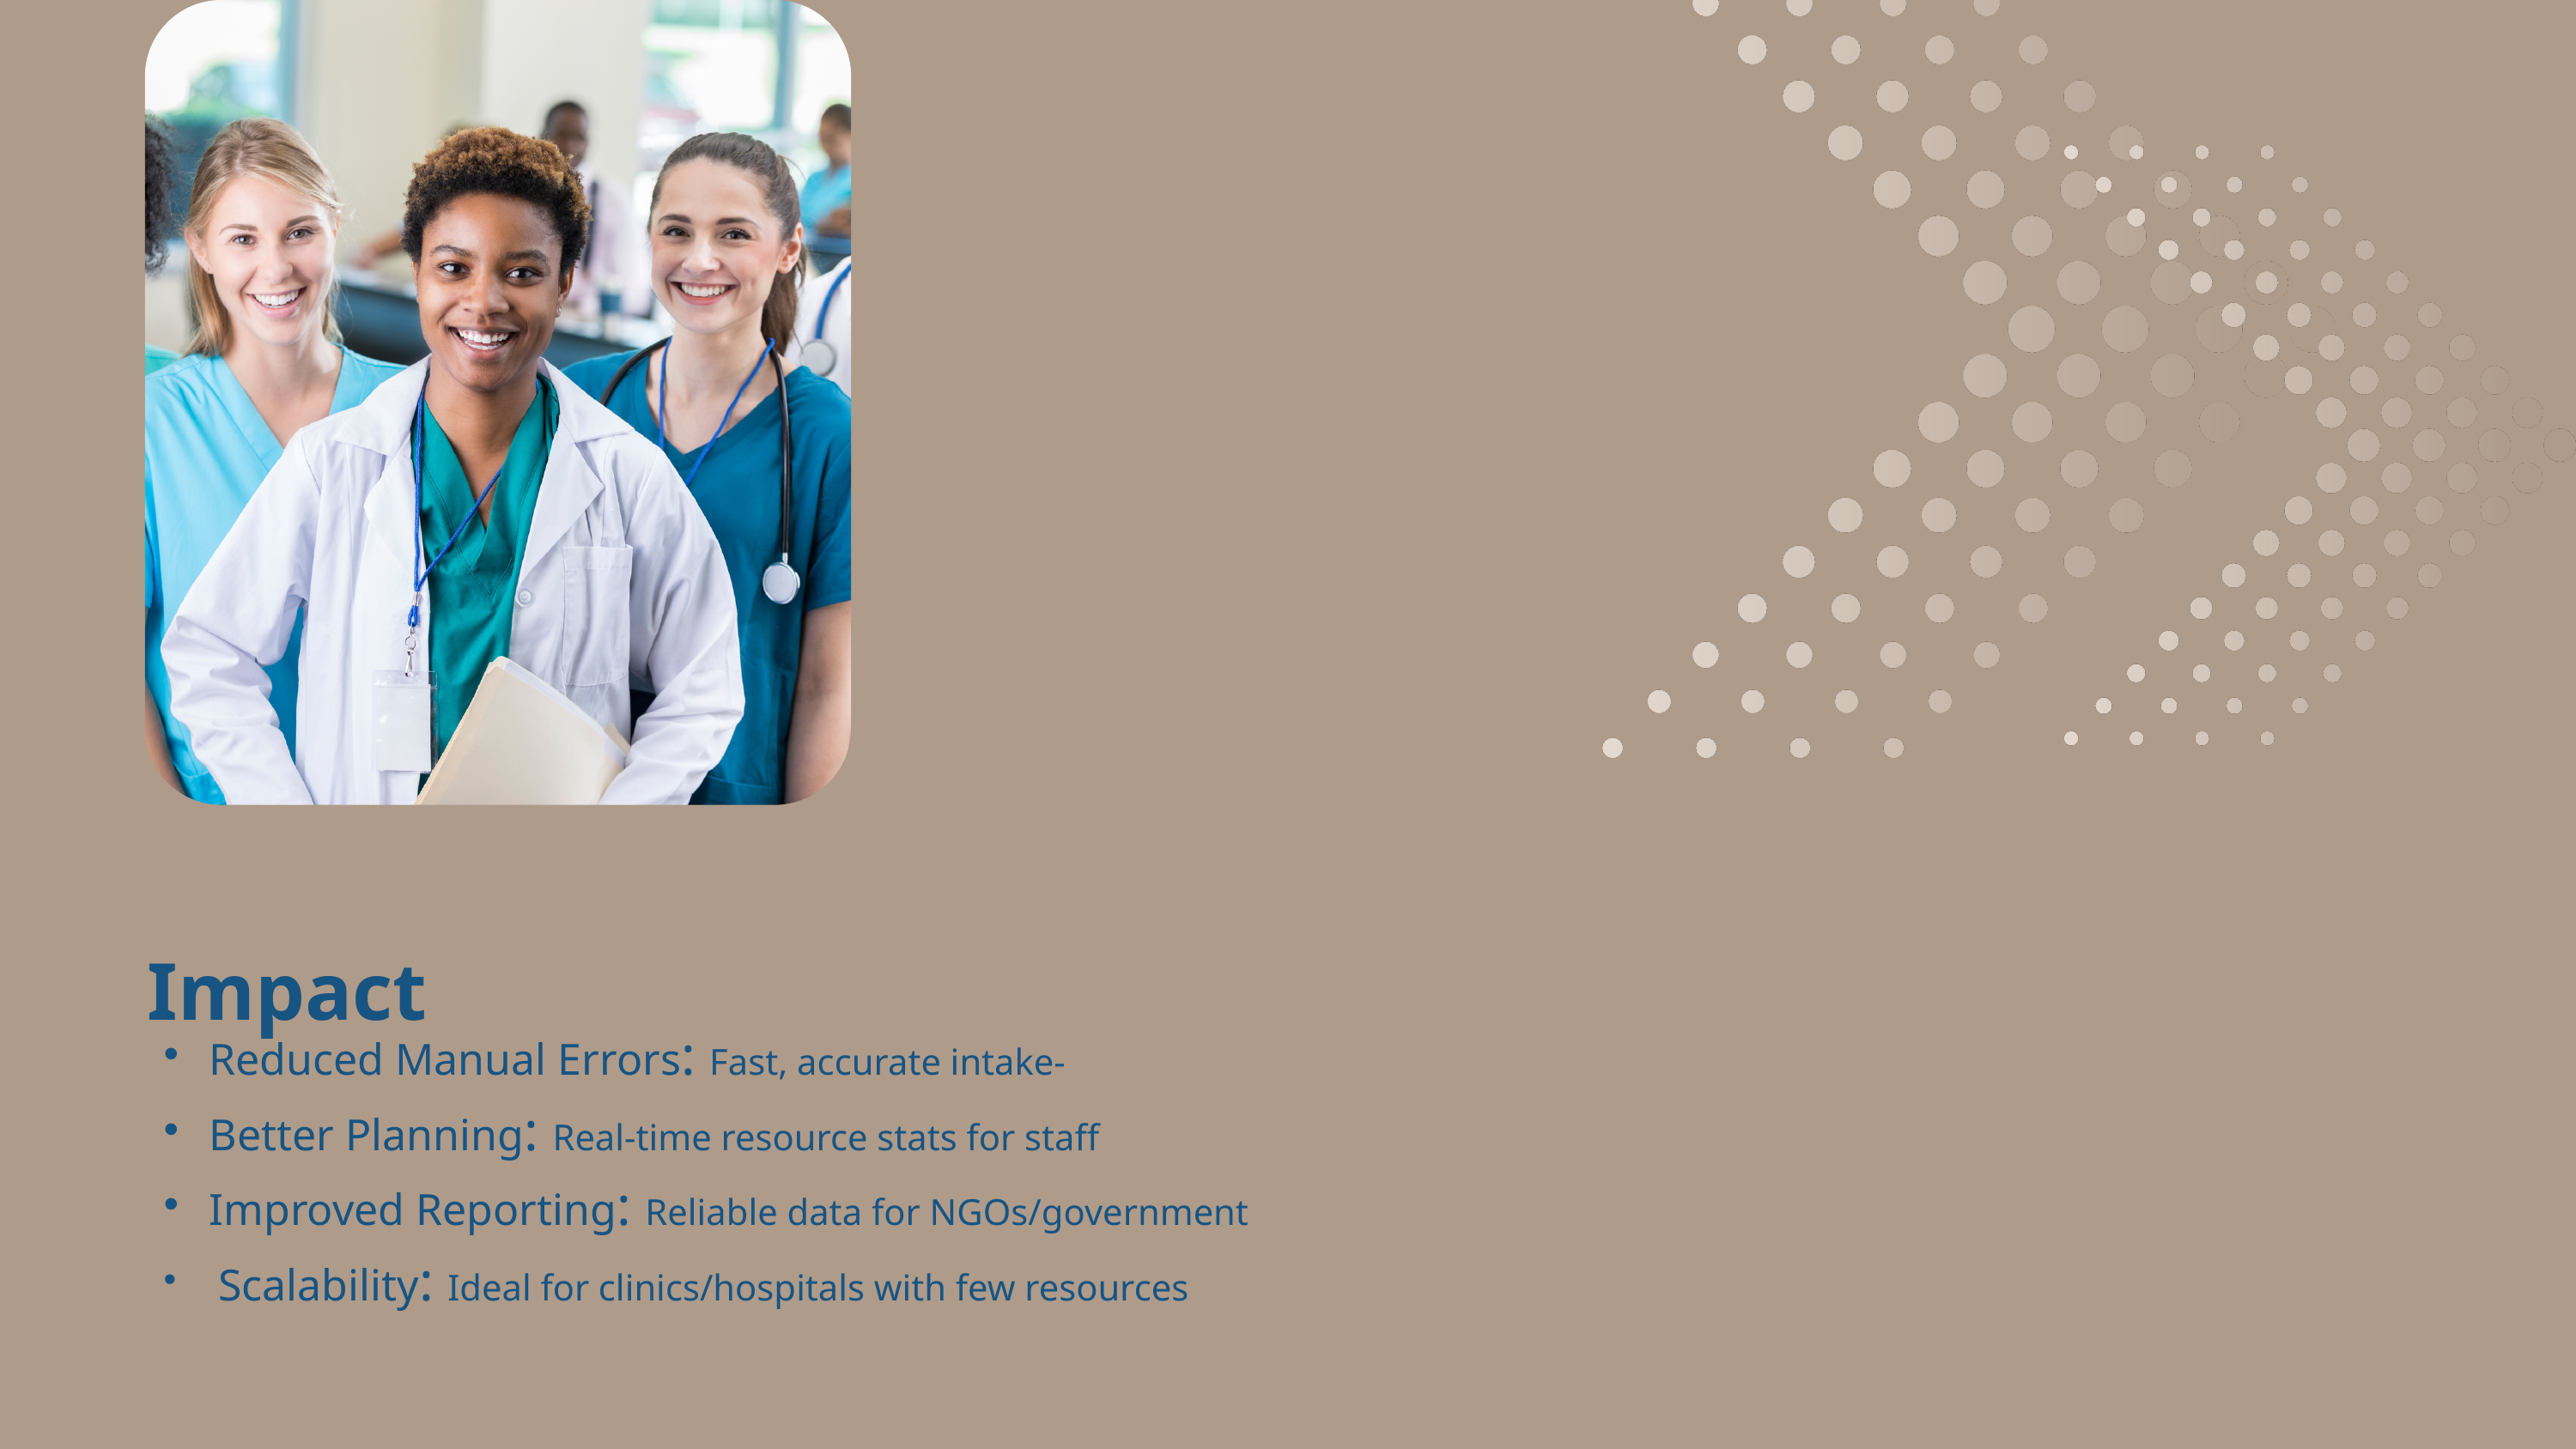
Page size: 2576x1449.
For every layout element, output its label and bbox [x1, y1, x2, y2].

text_box [118, 863, 1874, 1382]
text_box [1601, 0, 2336, 759]
text_box [2063, 144, 2576, 746]
text_box [144, 0, 852, 805]
